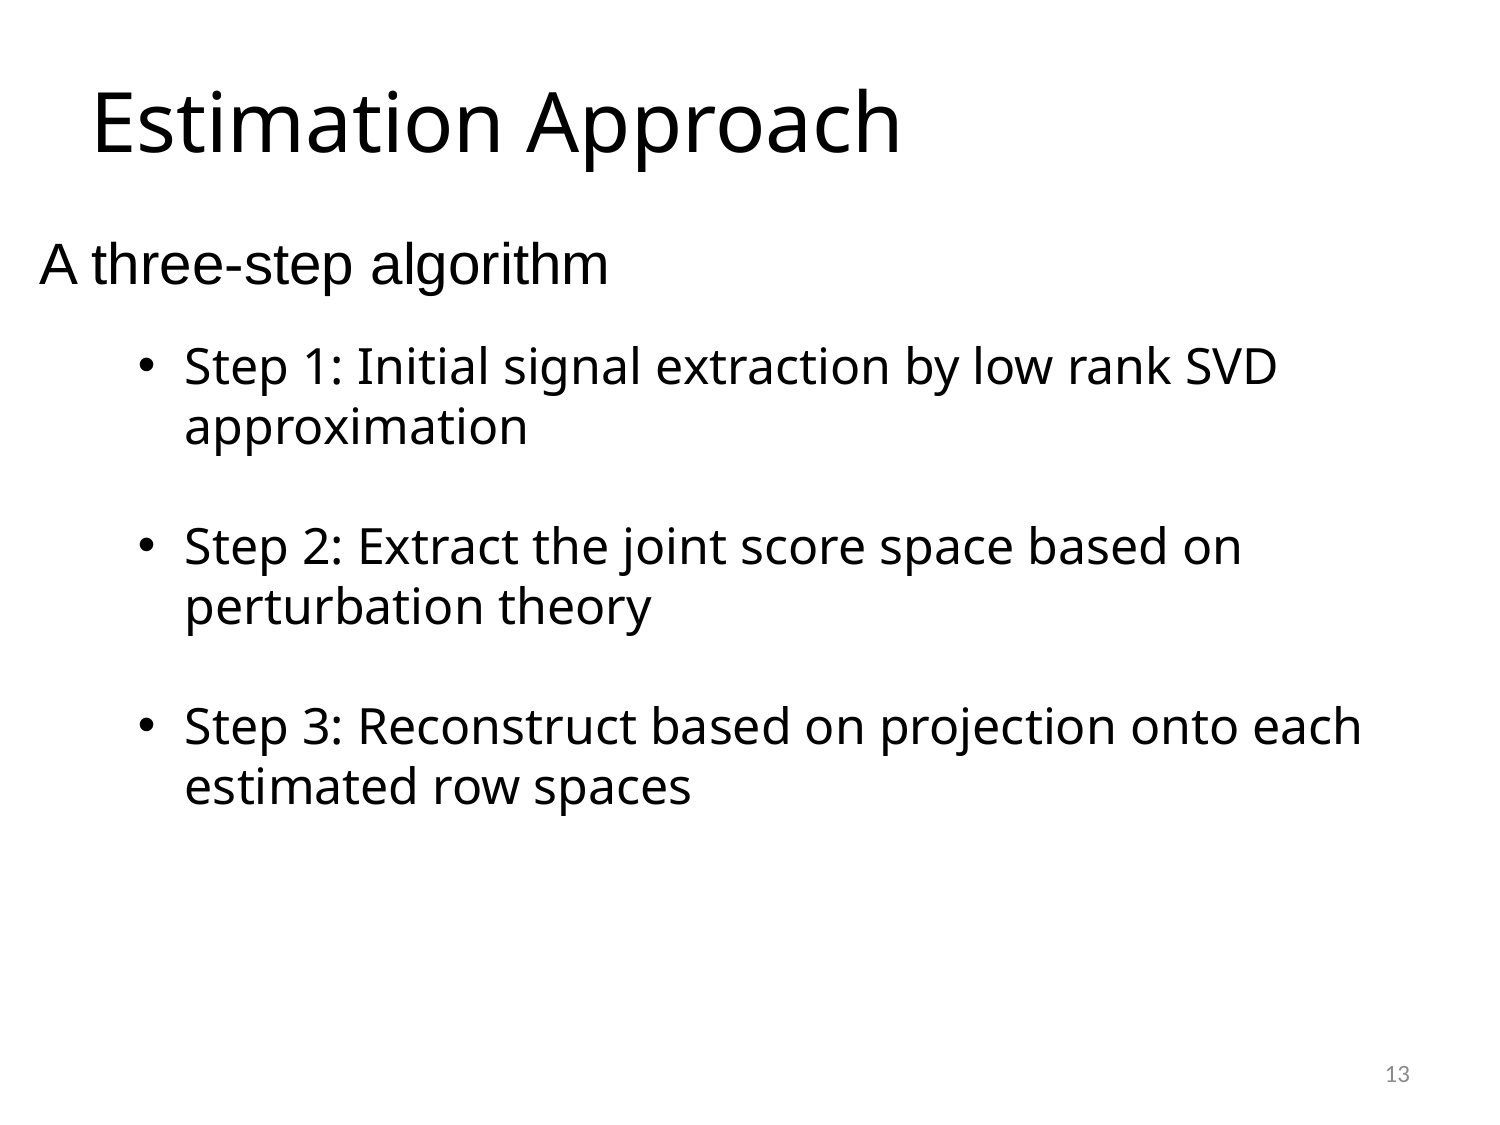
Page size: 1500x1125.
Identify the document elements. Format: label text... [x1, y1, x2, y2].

slide_number 13 [1074, 1042, 1425, 1103]
text_box A three-step algorithm [24, 218, 1463, 304]
title Estimation Approach [75, 24, 1425, 213]
text_box Step 1: Initial signal extraction by low rank SVD approximation Step 2: Extract the joint score space based on perturbation theory Step 3: Reconstruct based on projection onto each estimated row spaces [123, 327, 1402, 882]
